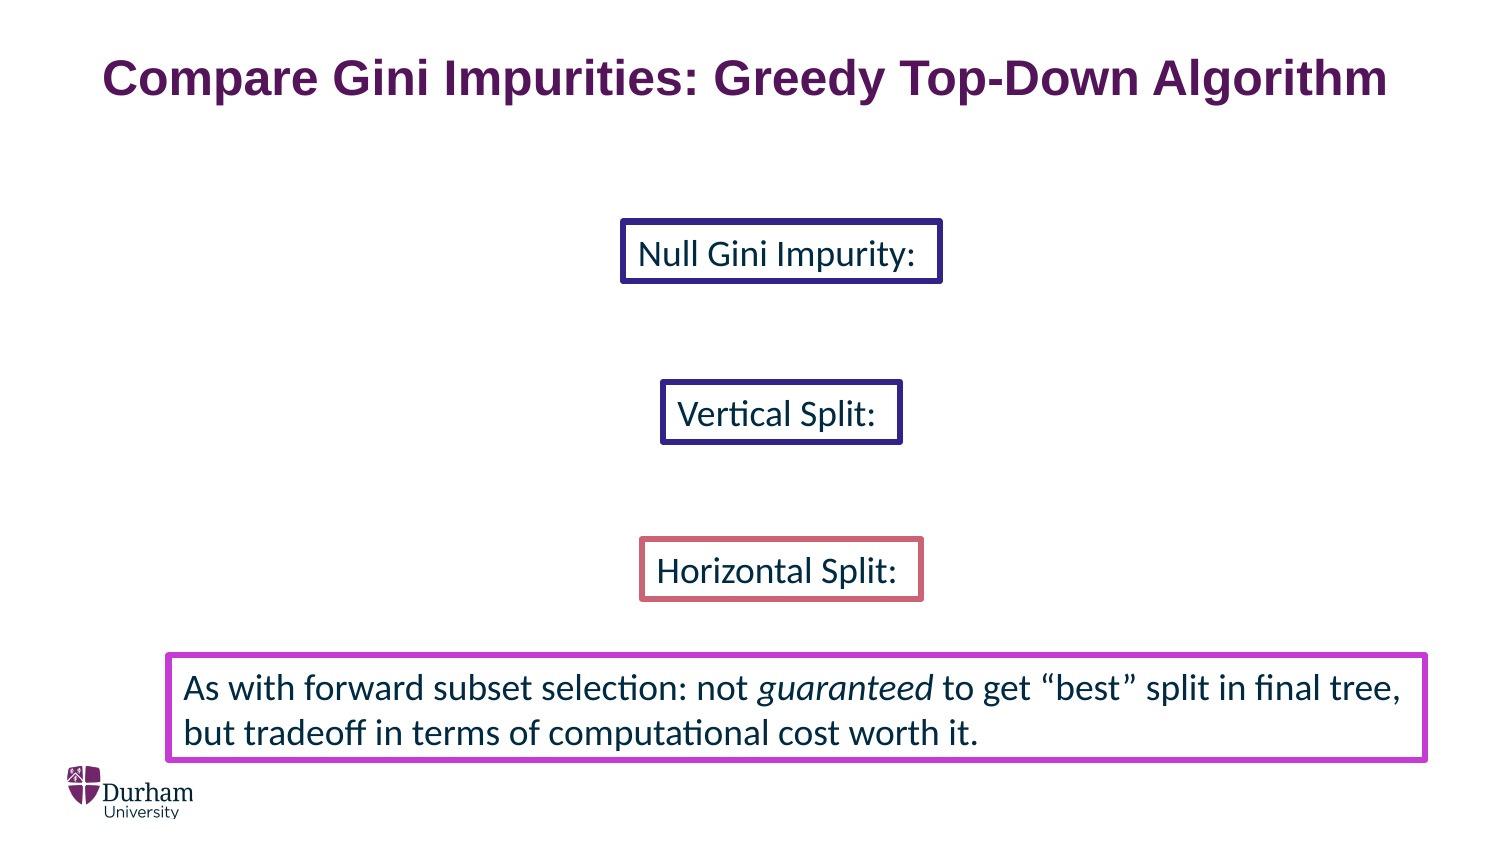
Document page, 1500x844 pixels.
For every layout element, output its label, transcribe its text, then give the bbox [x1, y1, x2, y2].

title Compare Gini Impurities: Greedy Top-Down Algorithm [101, 45, 1399, 187]
text_box As with forward subset selection: not guaranteed to get “best” split in final tree, but tradeoff in terms of computational cost worth it. [168, 655, 1426, 761]
